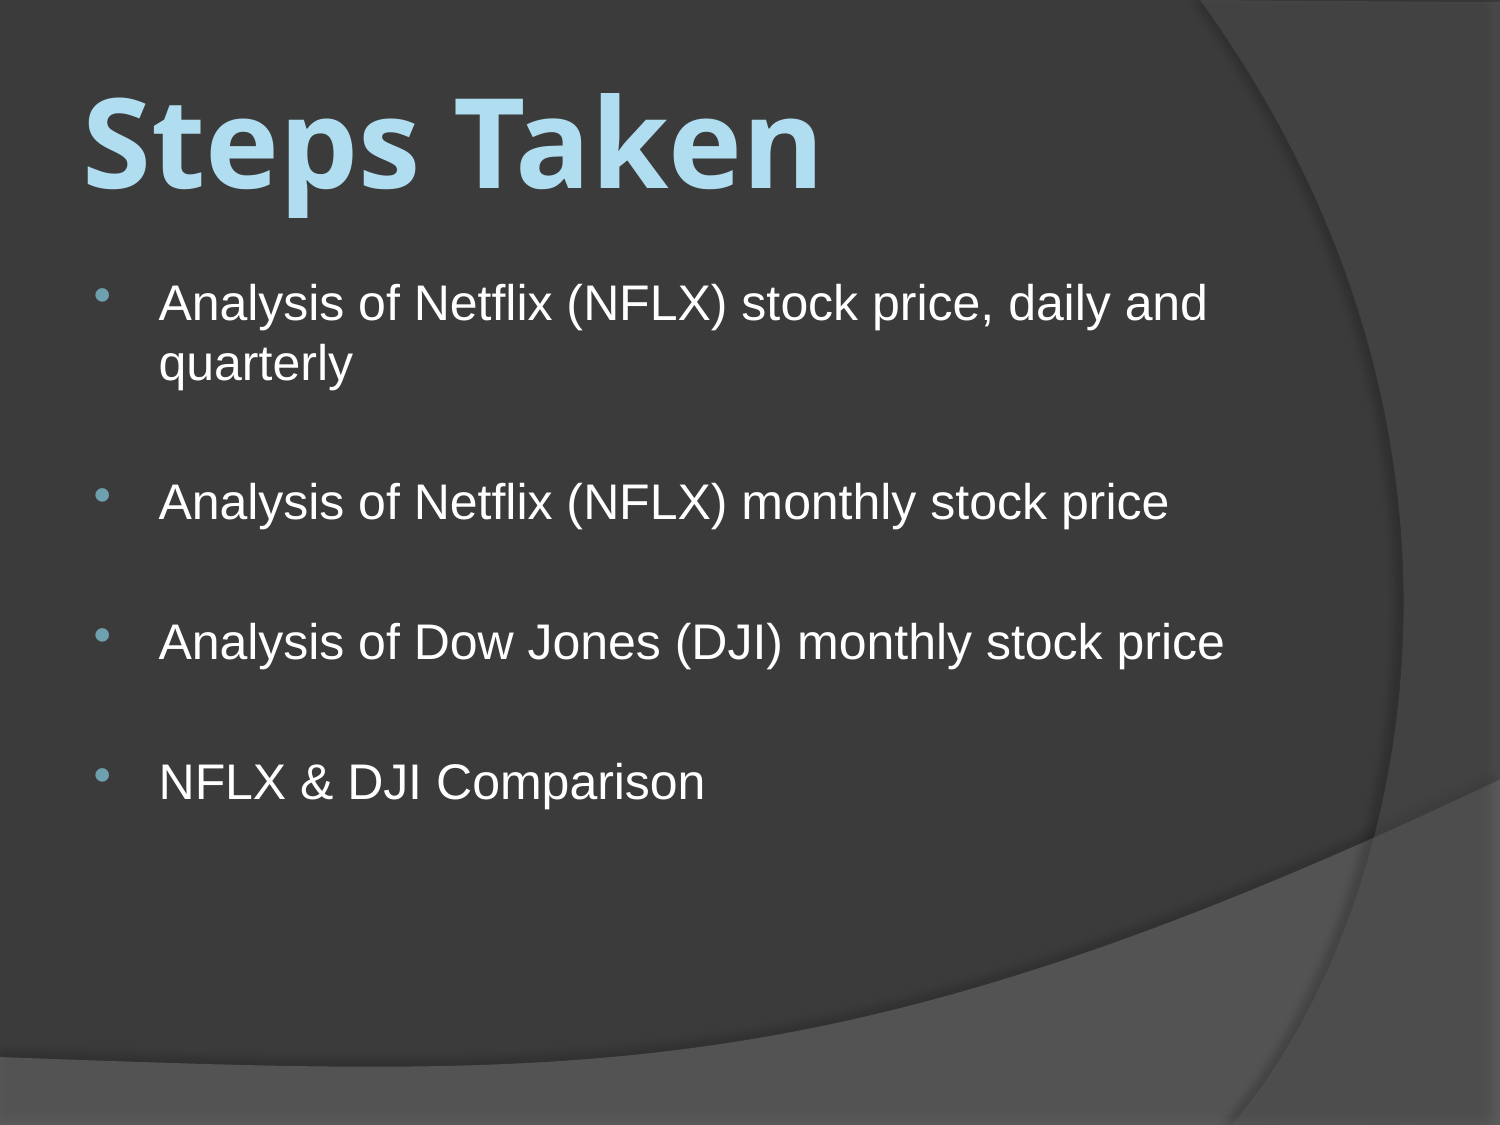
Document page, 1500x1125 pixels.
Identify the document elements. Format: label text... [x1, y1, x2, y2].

title Steps Taken [75, 45, 1300, 233]
list Analysis of Netflix (NFLX) stock price, daily and quarterly Analysis of Netflix (NFLX) monthly stock price Analysis of Dow Jones (DJI) monthly stock price NFLX & DJI Comparison [75, 262, 1300, 1005]
